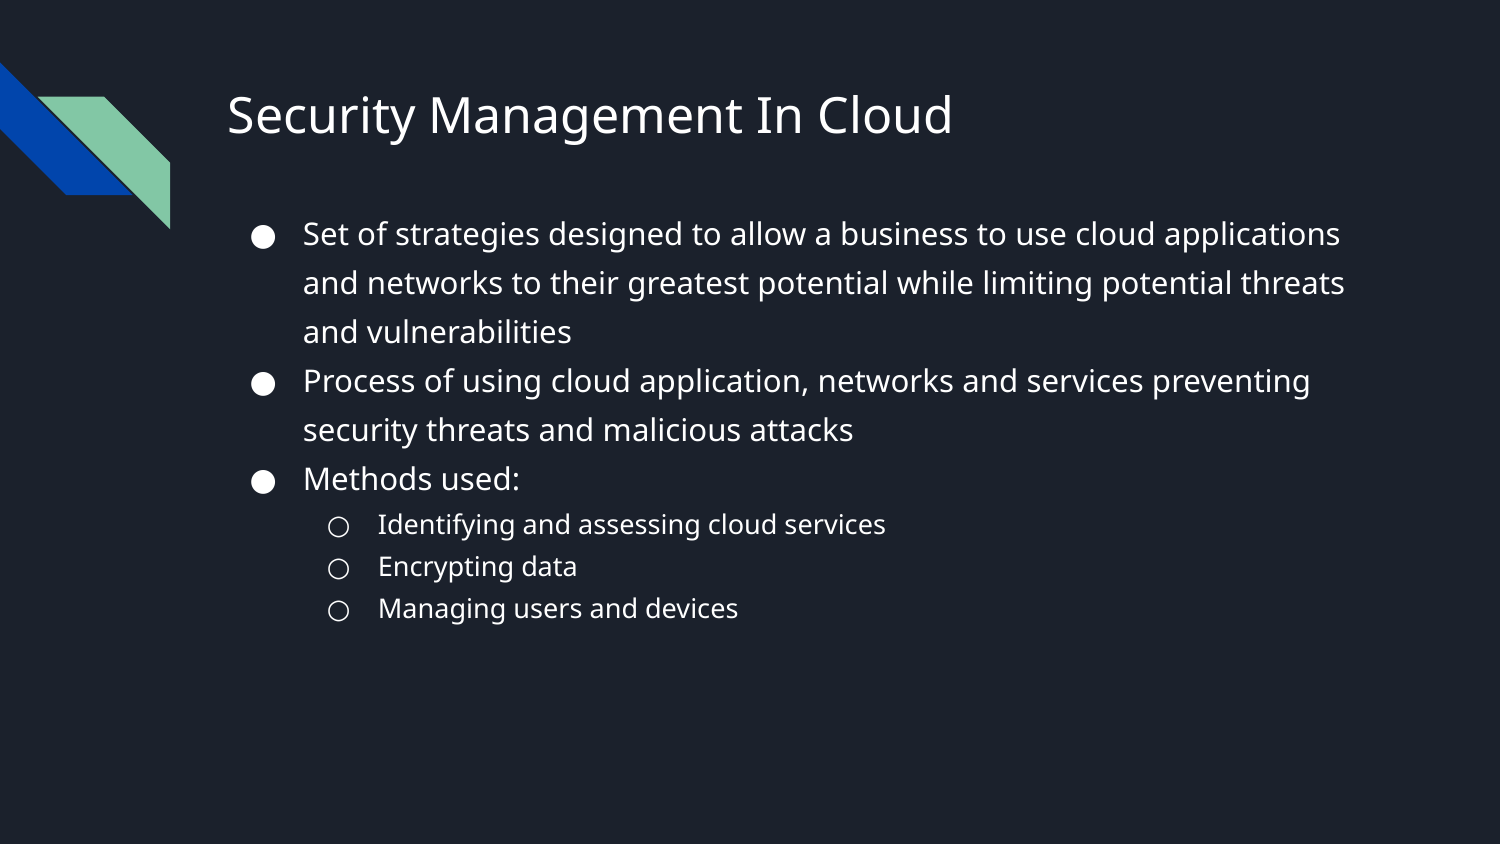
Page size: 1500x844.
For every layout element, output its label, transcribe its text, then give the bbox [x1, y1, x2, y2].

list Set of strategies designed to allow a business to use cloud applications and networks to their greatest potential while limiting potential threats and vulnerabilities Process of using cloud application, networks and services preventing security threats and malicious attacks Methods used: Identifying and assessing cloud services Encrypting data Managing users and devices [212, 190, 1368, 735]
title Security Management In Cloud [212, 64, 1368, 190]
